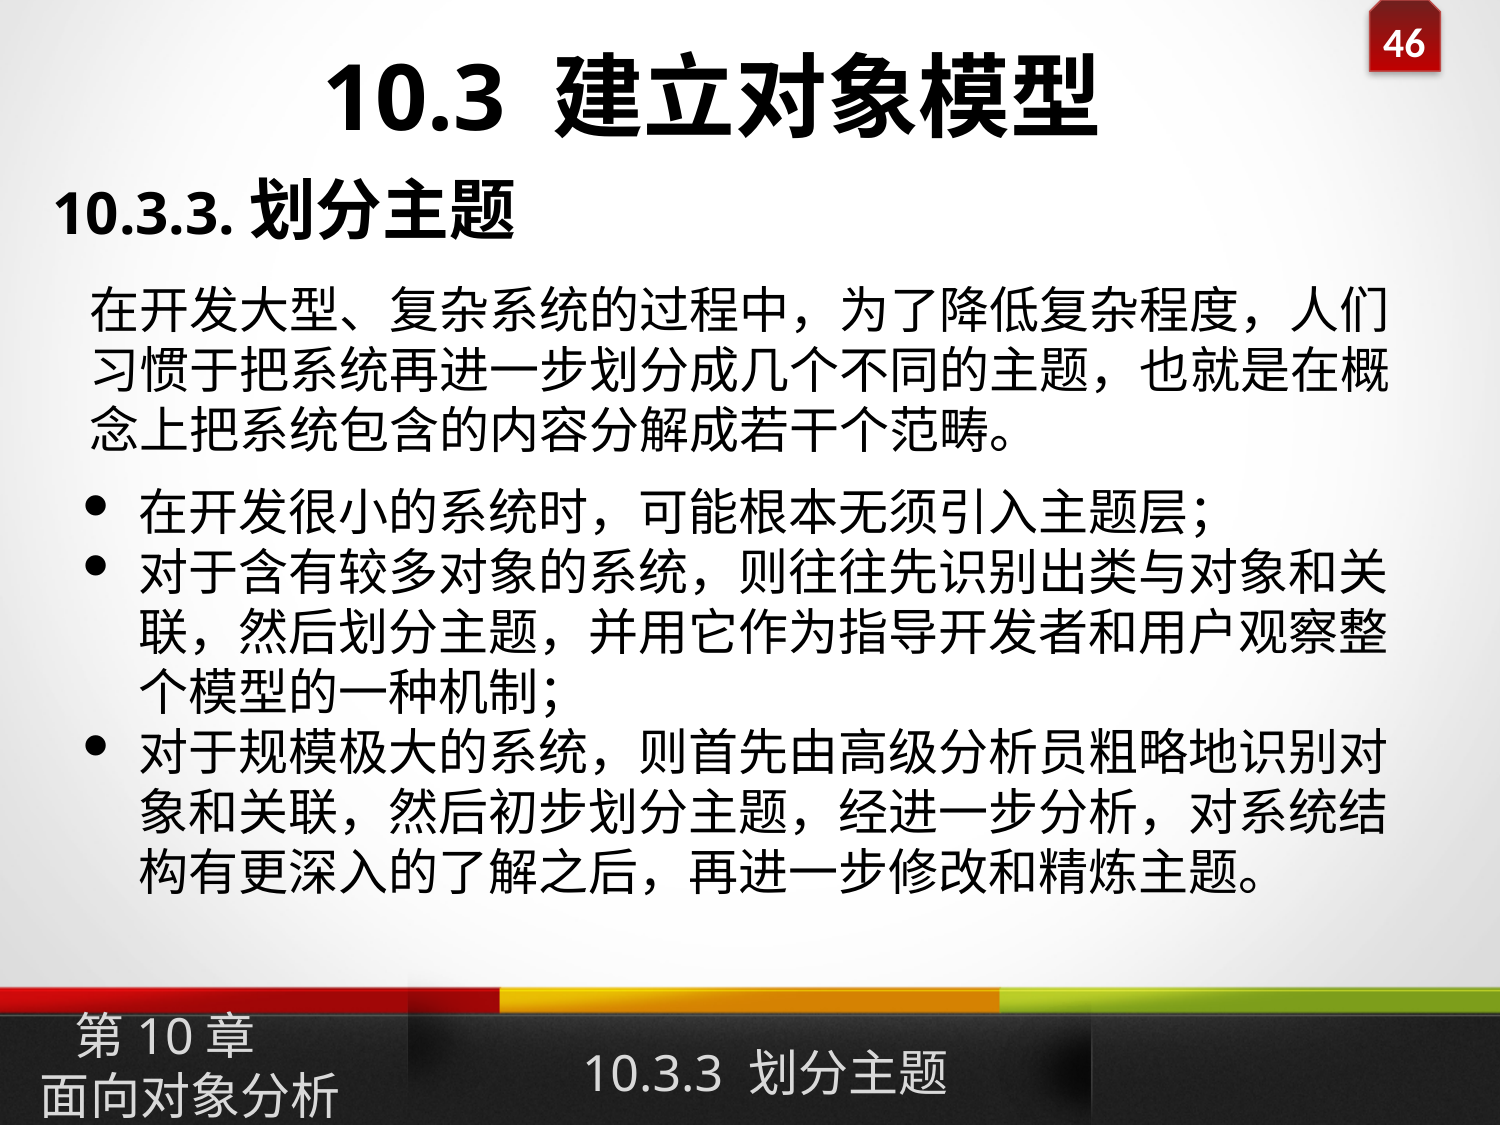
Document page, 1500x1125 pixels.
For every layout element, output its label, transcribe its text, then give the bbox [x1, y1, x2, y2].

list 10.3.3.划分主题 [37, 188, 1388, 261]
text_box 10.3 建立对象模型 [37, 0, 1388, 188]
text_box 10.3.3 划分主题 [458, 1032, 1073, 1111]
picture [0, 0, 1500, 1125]
text_box 在开发很小的系统时，可能根本无须引入主题层； 对于含有较多对象的系统，则往往先识别出类与对象和关联，然后划分主题，并用它作为指导开发者和用户观察整个模型的一种机制； 对于规模极大的系统，则首先由高级分析员粗略地识别对象和关联，然后初步划分主题，经进一步分析，对系统结构有更深入的了解之后，再进一步修改和精炼主题。 [67, 472, 1416, 908]
text_box 在开发大型、复杂系统的过程中，为了降低复杂程度，人们习惯于把系统再进一步划分成几个不同的主题，也就是在概念上把系统包含的内容分解成若干个范畴。 [75, 271, 1423, 466]
